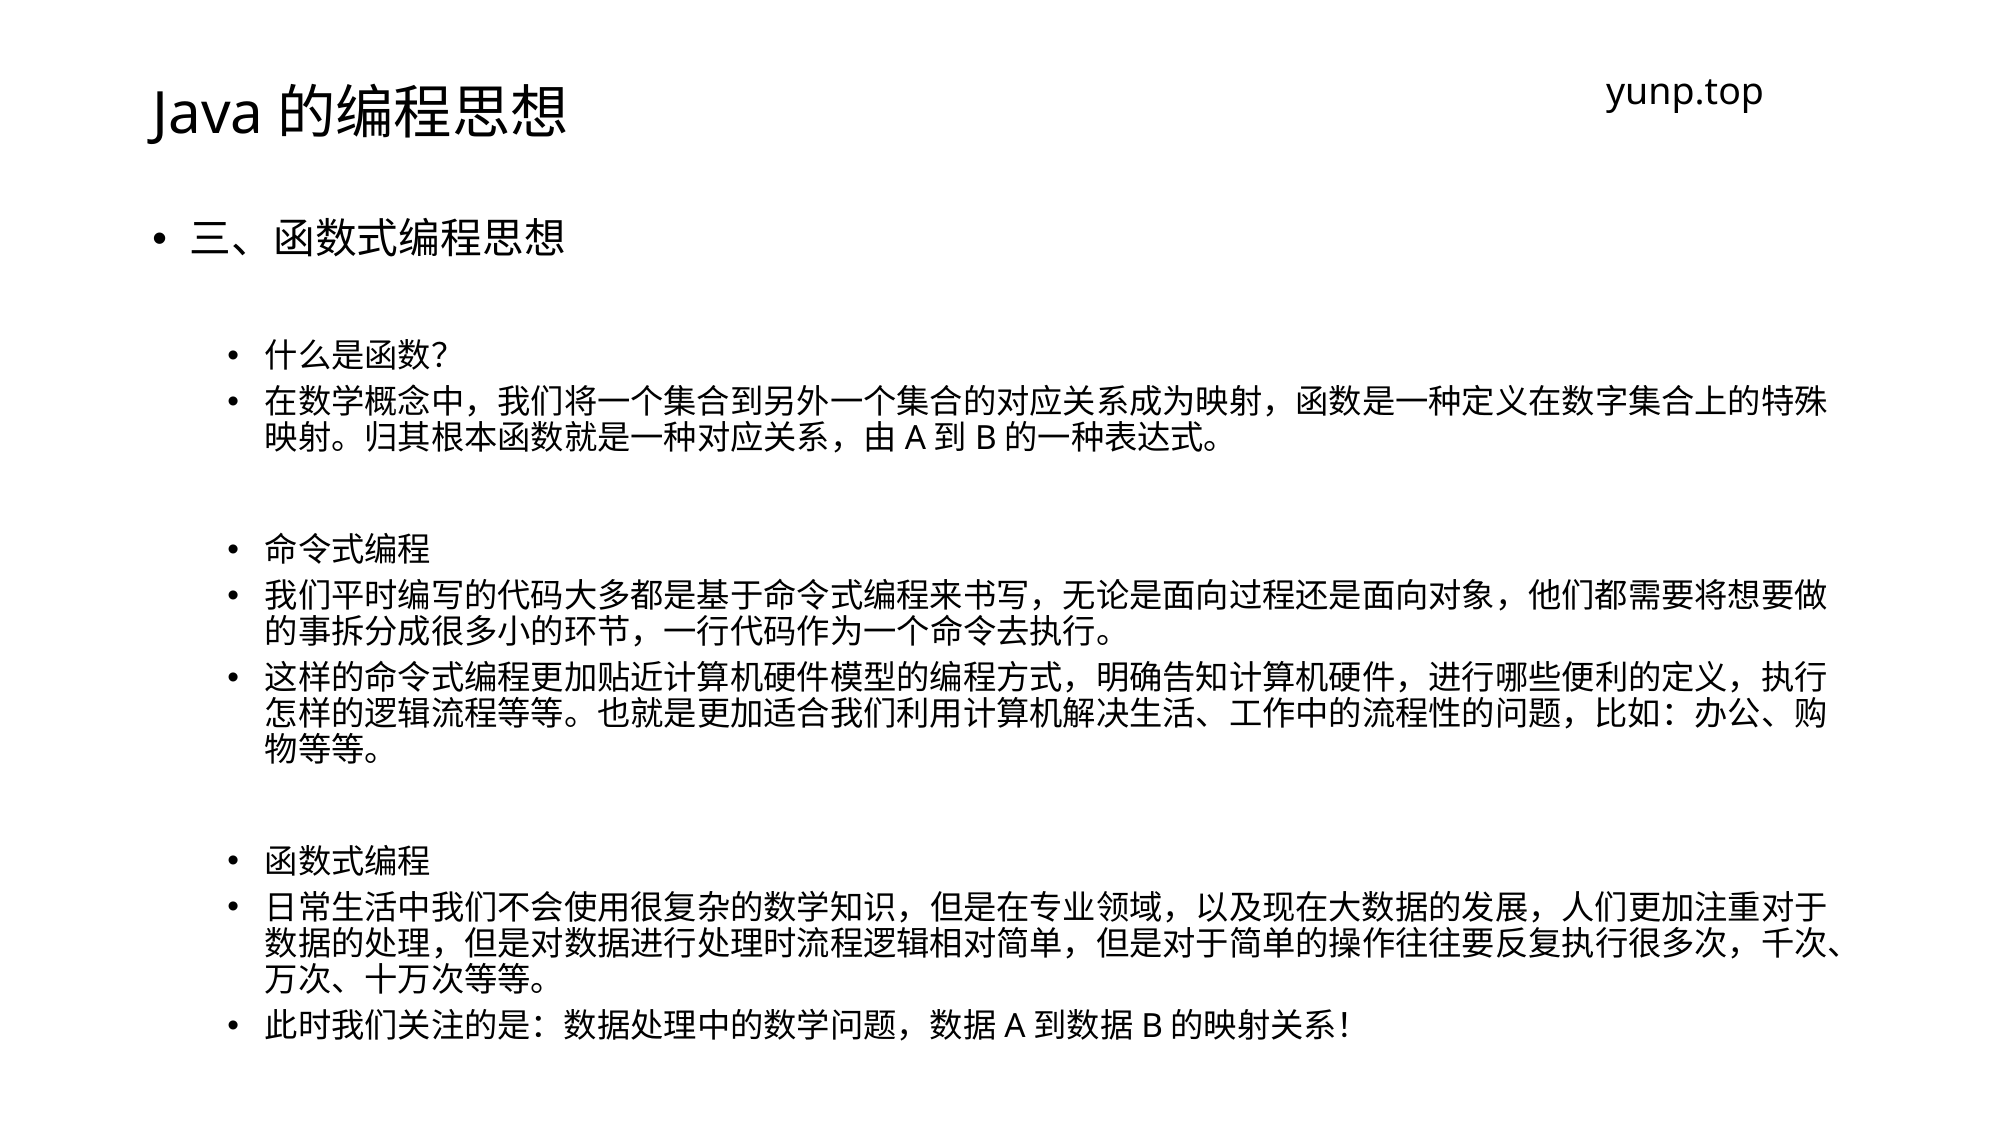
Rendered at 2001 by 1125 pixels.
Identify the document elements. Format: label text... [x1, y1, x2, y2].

title Java的编程思想 [137, 59, 1592, 171]
list 三、函数式编程思想 什么是函数？ 在数学概念中，我们将一个集合到另外一个集合的对应关系成为映射，函数是一种定义在数字集合上的特殊映射。归其根本函数就是一种对应关系，由A到B的一种表达式。 命令式编程 我们平时编写的代码大多都是基于命令式编程来书写，无论是面向过程还是面向对象，他们都需要将想要做的事拆分成很多小的环节，一行代码作为一个命令去执行。 这样的命令式编程更加贴近计算机硬件模型的编程方式，明确告知计算机硬件，进行哪些便利的定义，执行怎样的逻辑流程等等。也就是更加适合我们利用计算机解决生活、工作中的流程性的问题，比如：办公、购物等等。 函数式编程 日常生活中我们不会使用很复杂的数学知识，但是在专业领域，以及现在大数据的发展，人们更加注重对于数据的处理，但是对数据进行处理时流程逻辑相对简单，但是对于简单的操作往往要反复执行很多次，千次、万次、十万次等等。 此时我们关注的是：数据处理中的数学问题，数据A到数据B的映射关系！ [137, 210, 1863, 1066]
text_box yunp.top [1591, 59, 1844, 120]
